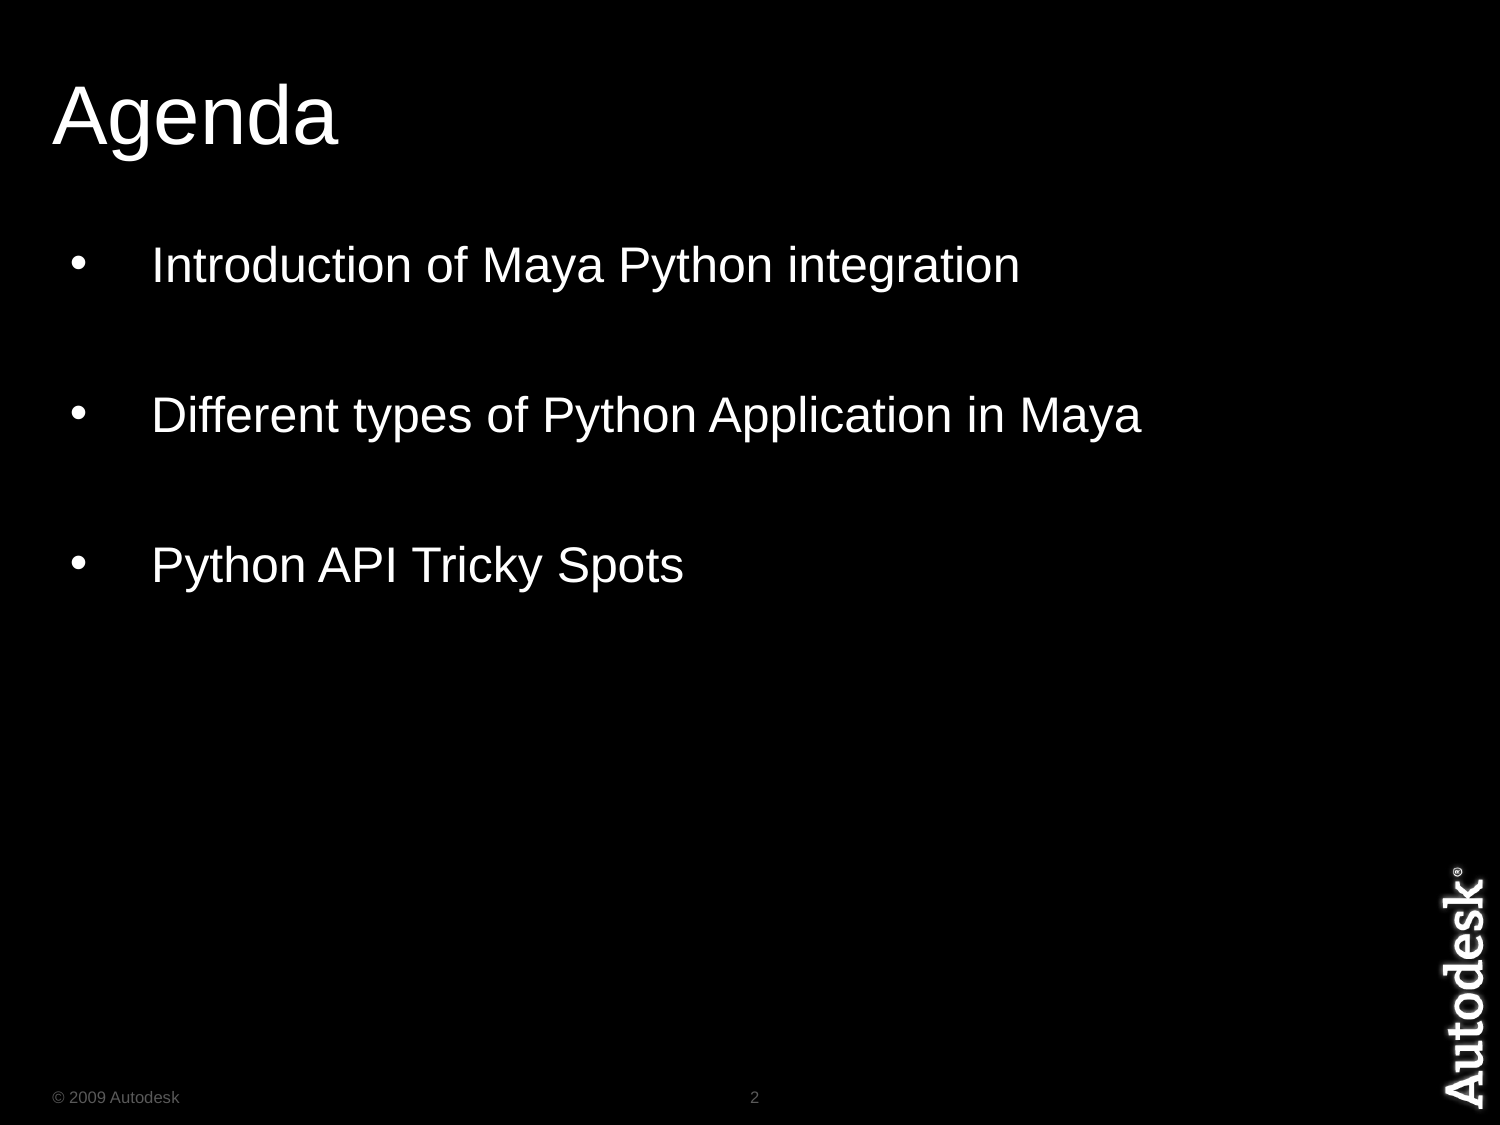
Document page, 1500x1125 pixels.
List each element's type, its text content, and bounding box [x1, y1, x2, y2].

picture [1402, 0, 1500, 1125]
title Agenda [52, 22, 1401, 211]
list Introduction of Maya Python integration Different types of Python Application in Maya Python API Tricky Spots [52, 231, 1401, 1073]
